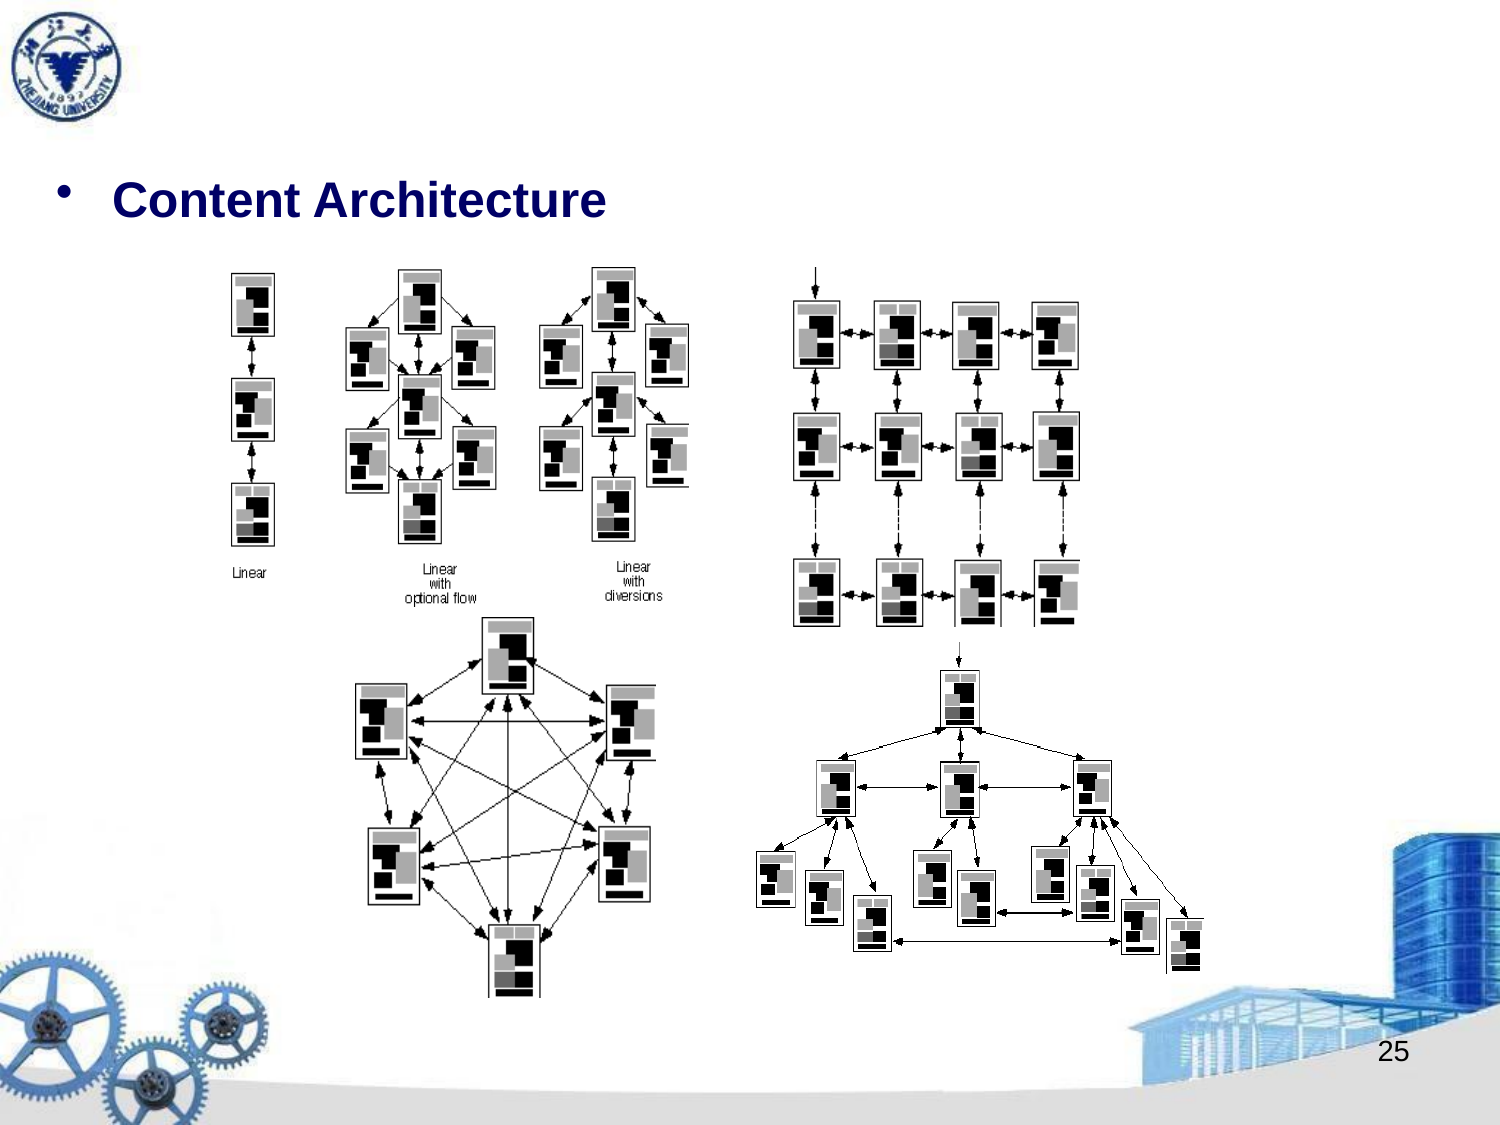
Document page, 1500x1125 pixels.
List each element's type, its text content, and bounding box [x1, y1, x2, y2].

text_box Content Architecture [41, 160, 1392, 303]
picture [0, 0, 1500, 1125]
slide_number 25 [1115, 1024, 1426, 1103]
